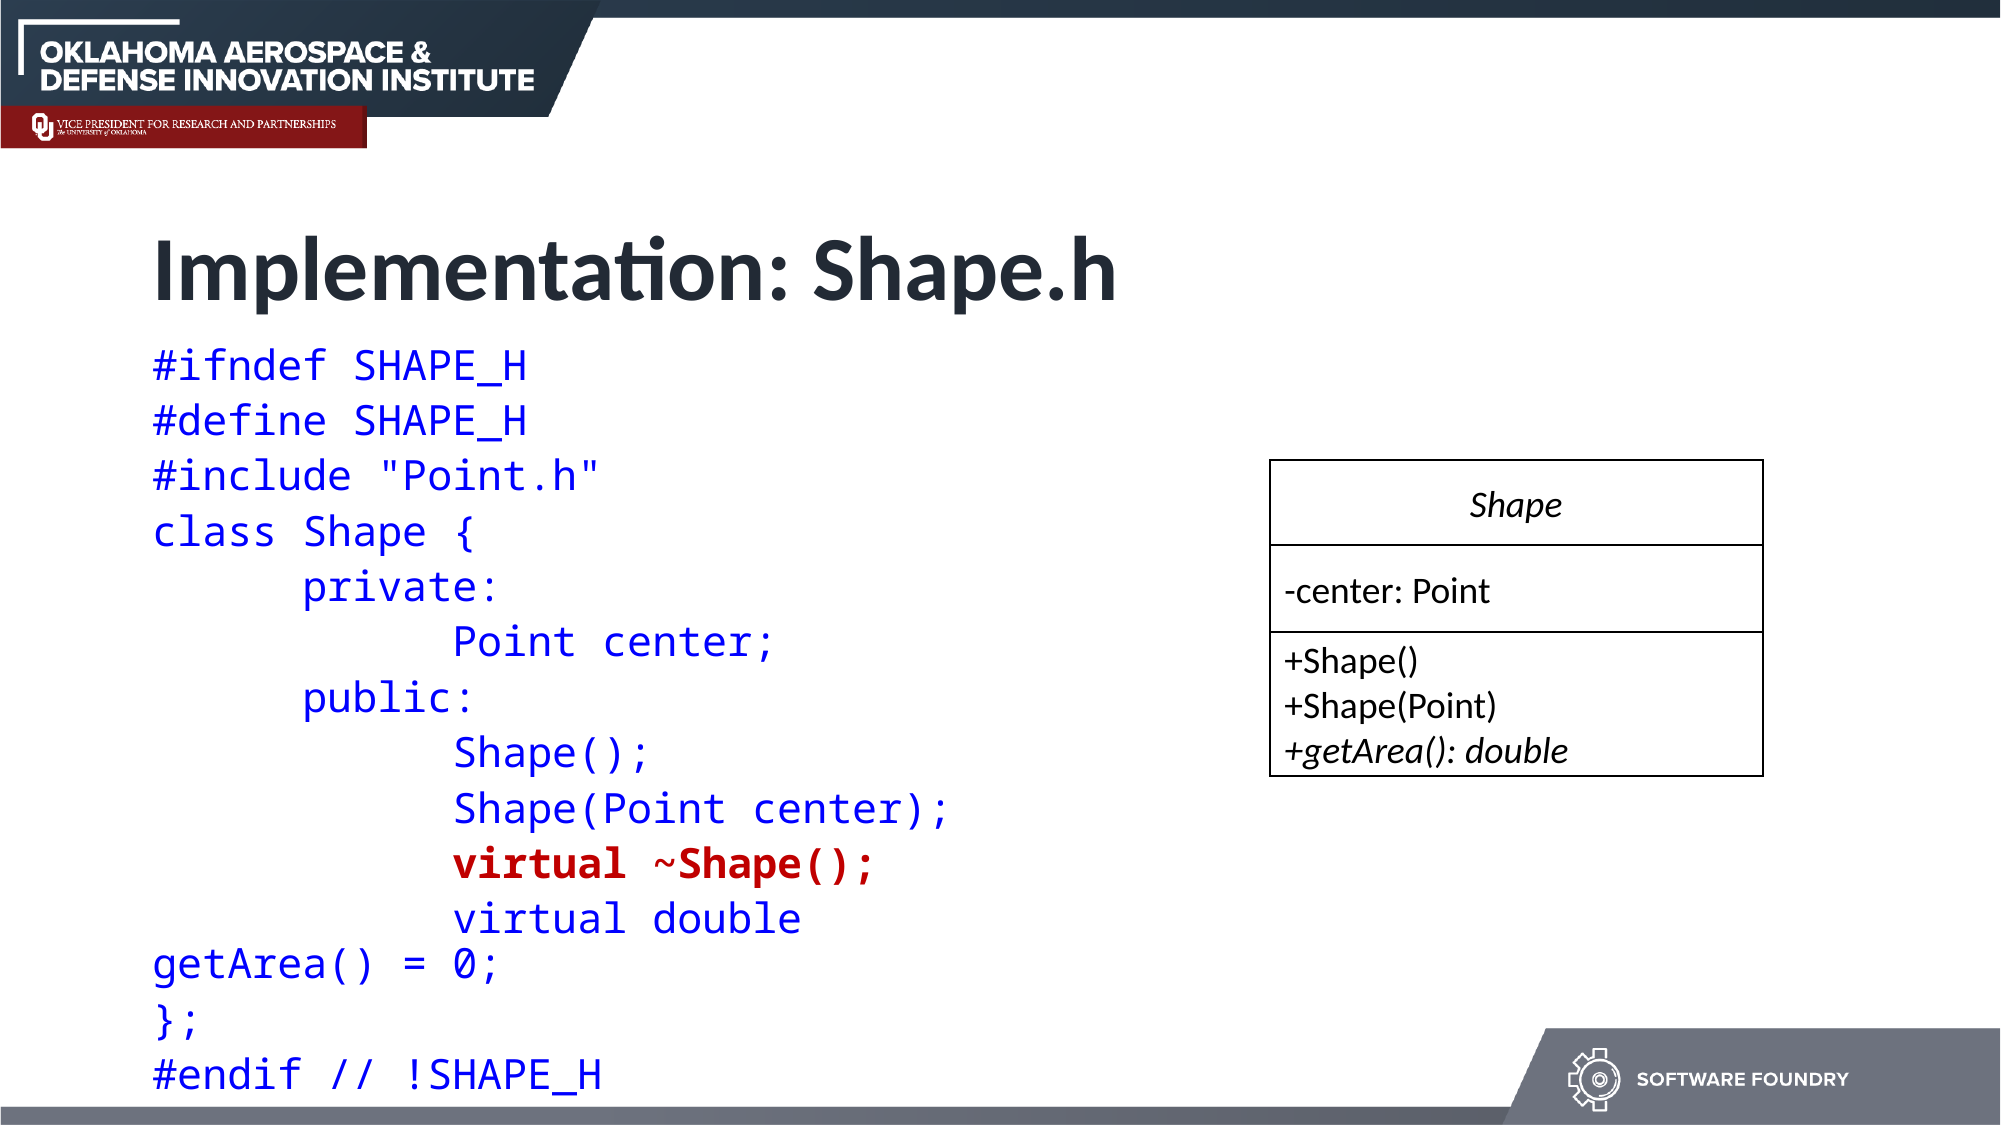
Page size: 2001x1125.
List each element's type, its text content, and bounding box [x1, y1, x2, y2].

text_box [1269, 460, 1763, 776]
title Implementation: Shape.h [137, 213, 1863, 315]
picture [0, 0, 2001, 1125]
list #ifndef SHAPE_H #define SHAPE_H #include "Point.h" class Shape { private: Point center; public: Shape(); Shape(Point center); virtual ~Shape(); virtual double getArea() = 0; }; #endif // !SHAPE_H [137, 336, 1000, 1051]
